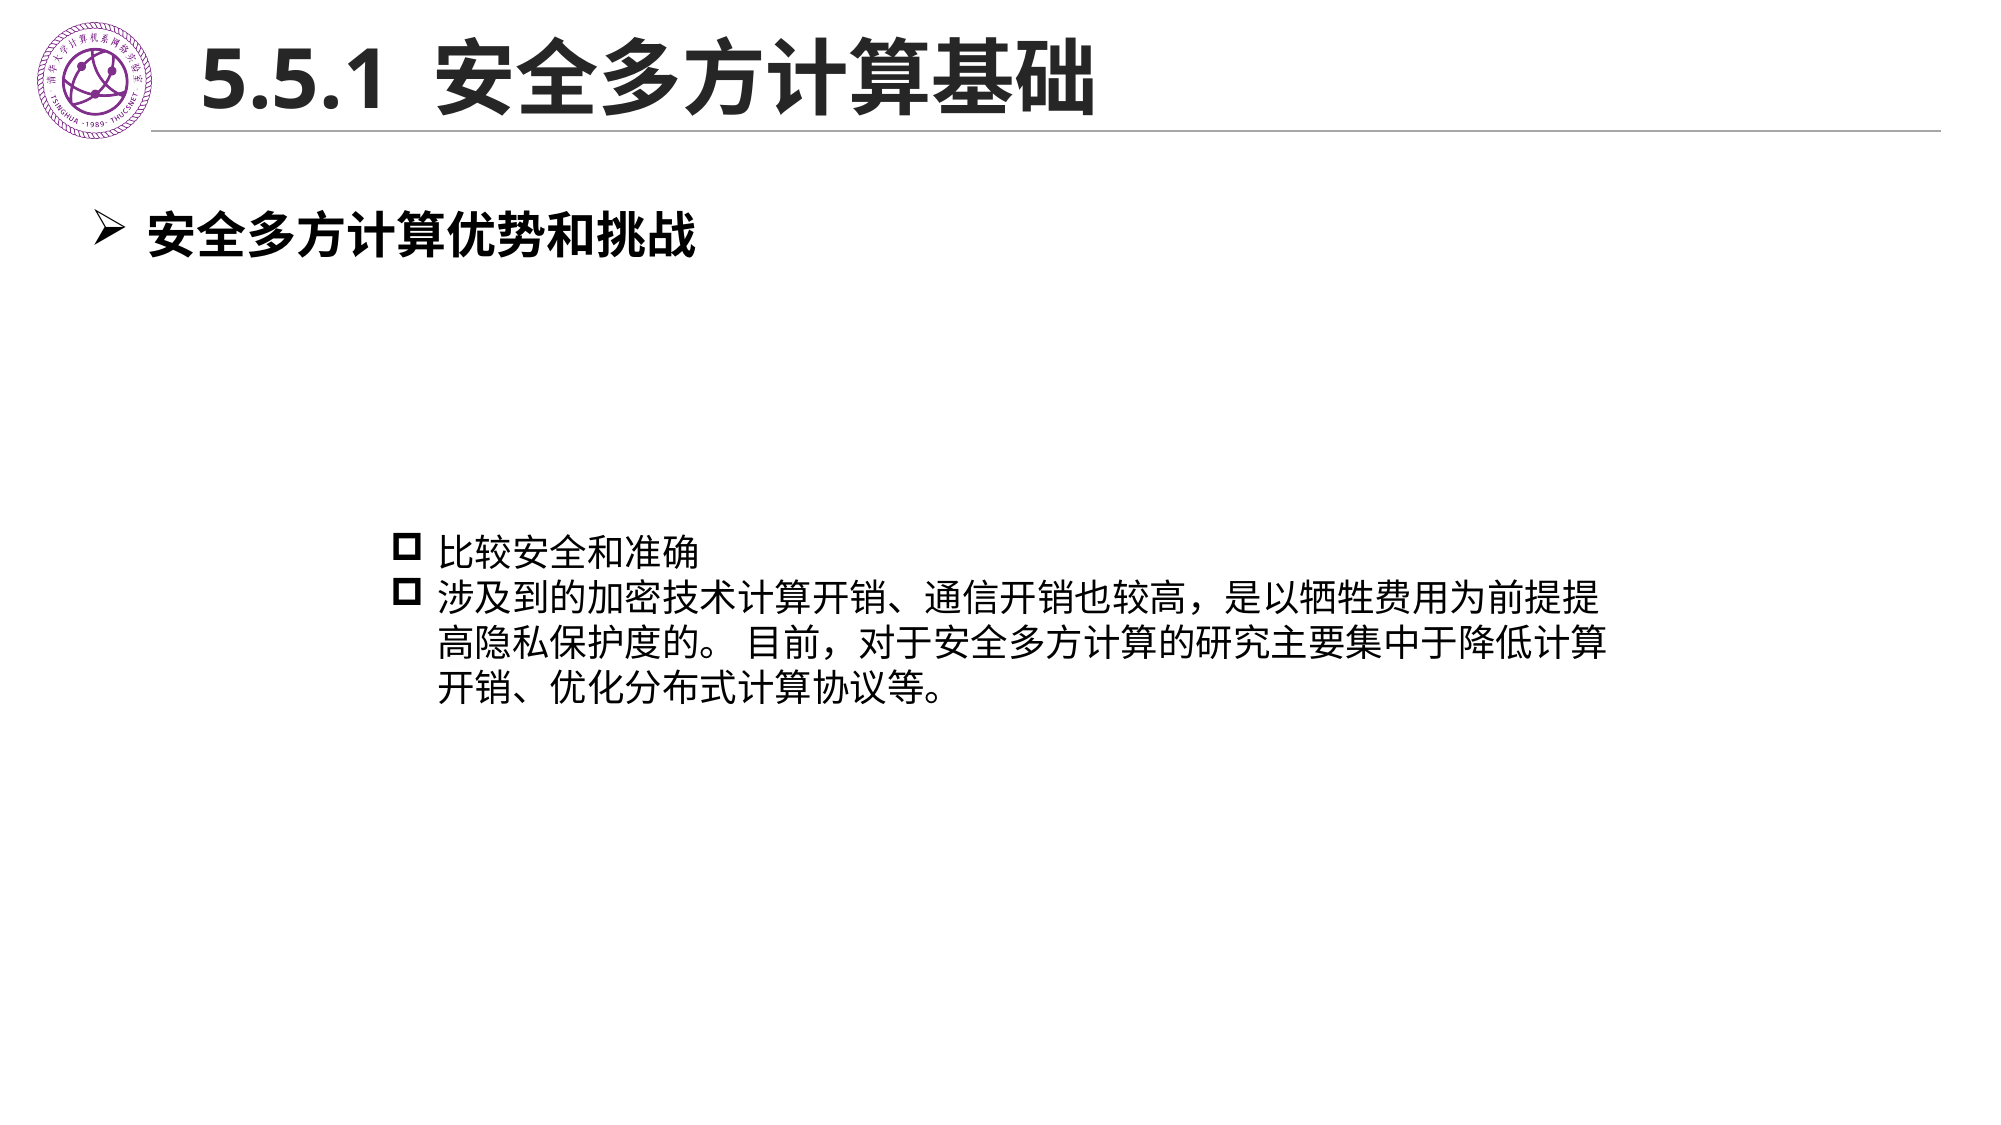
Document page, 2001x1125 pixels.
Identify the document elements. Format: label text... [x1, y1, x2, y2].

text_box 安全多方计算优势和挑战 [75, 166, 848, 272]
title 5.5.1 安全多方计算基础 [185, 22, 1928, 142]
picture [37, 22, 152, 139]
text_box 比较安全和准确 涉及到的加密技术计算开销、通信开销也较高，是以牺牲费用为前提提高隐私保护度的。 目前，对于安全多方计算的研究主要集中于降低计算开销、优化分布式计算协议等。 [375, 521, 1625, 717]
